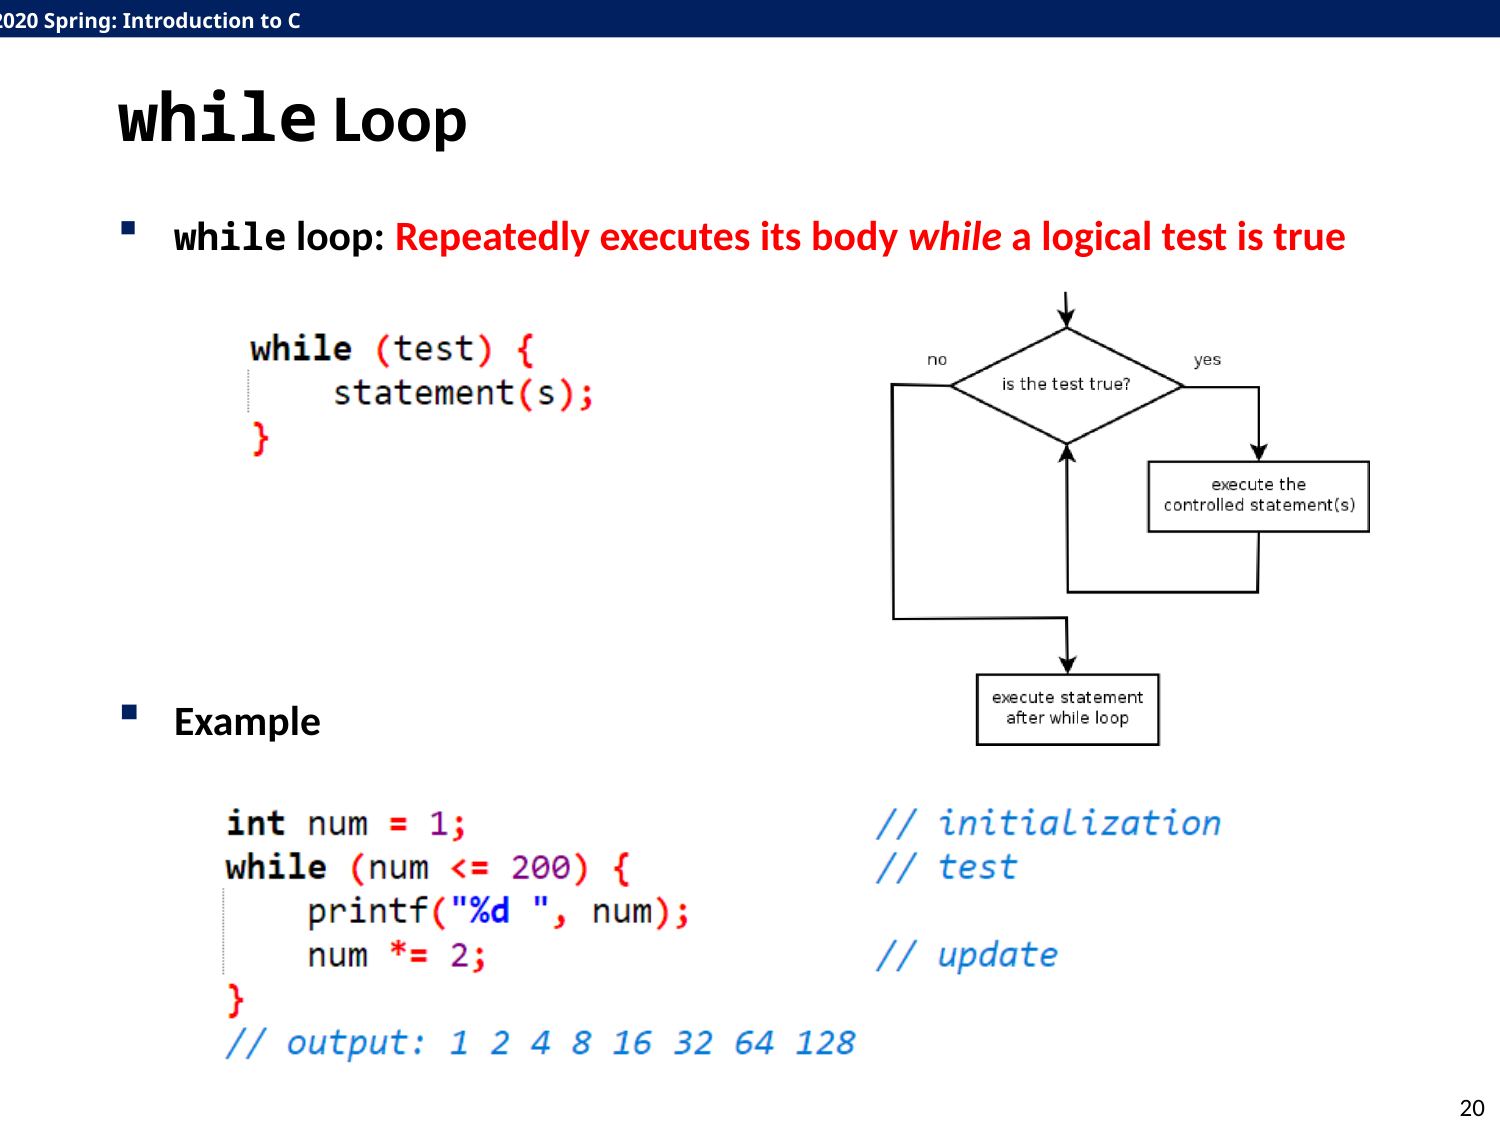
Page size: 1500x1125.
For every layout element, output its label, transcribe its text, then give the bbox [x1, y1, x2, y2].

title while Loop [103, 59, 1397, 170]
picture [204, 793, 1261, 1078]
slide_number 20 [1405, 1087, 1500, 1125]
picture [878, 280, 1378, 756]
picture [243, 315, 607, 485]
list while loop: Repeatedly executes its body while a logical test is true Example [103, 191, 1397, 1066]
